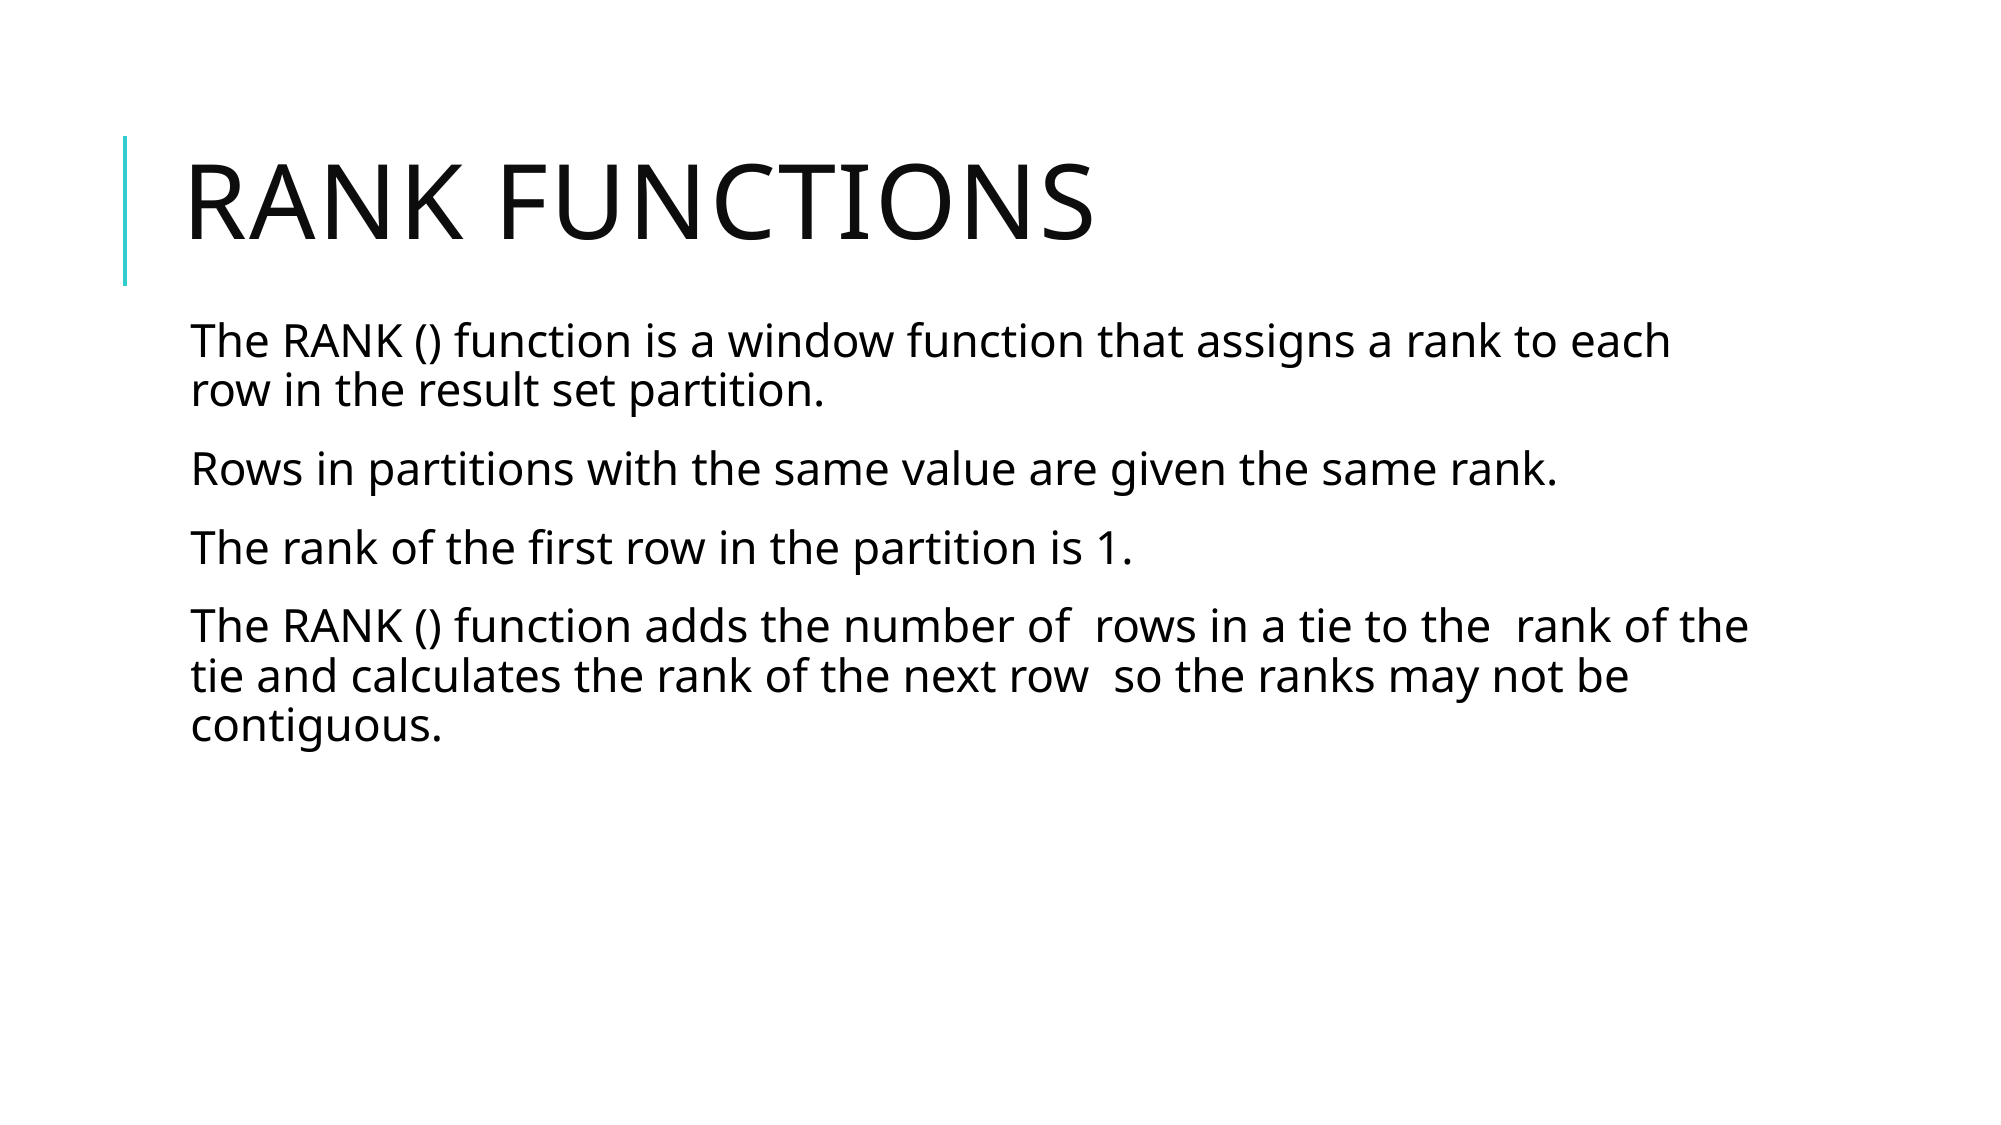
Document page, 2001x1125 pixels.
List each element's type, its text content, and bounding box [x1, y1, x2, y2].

list The RANK () function is a window function that assigns a rank to each row in the result set partition. Rows in partitions with the same value are given the same rank. The rank of the first row in the partition is 1. The RANK () function adds the number of rows in a tie to the rank of the tie and calculates the rank of the next row so the ranks may not be contiguous. [168, 310, 1763, 1035]
title Rank Functions [168, 133, 1763, 285]
